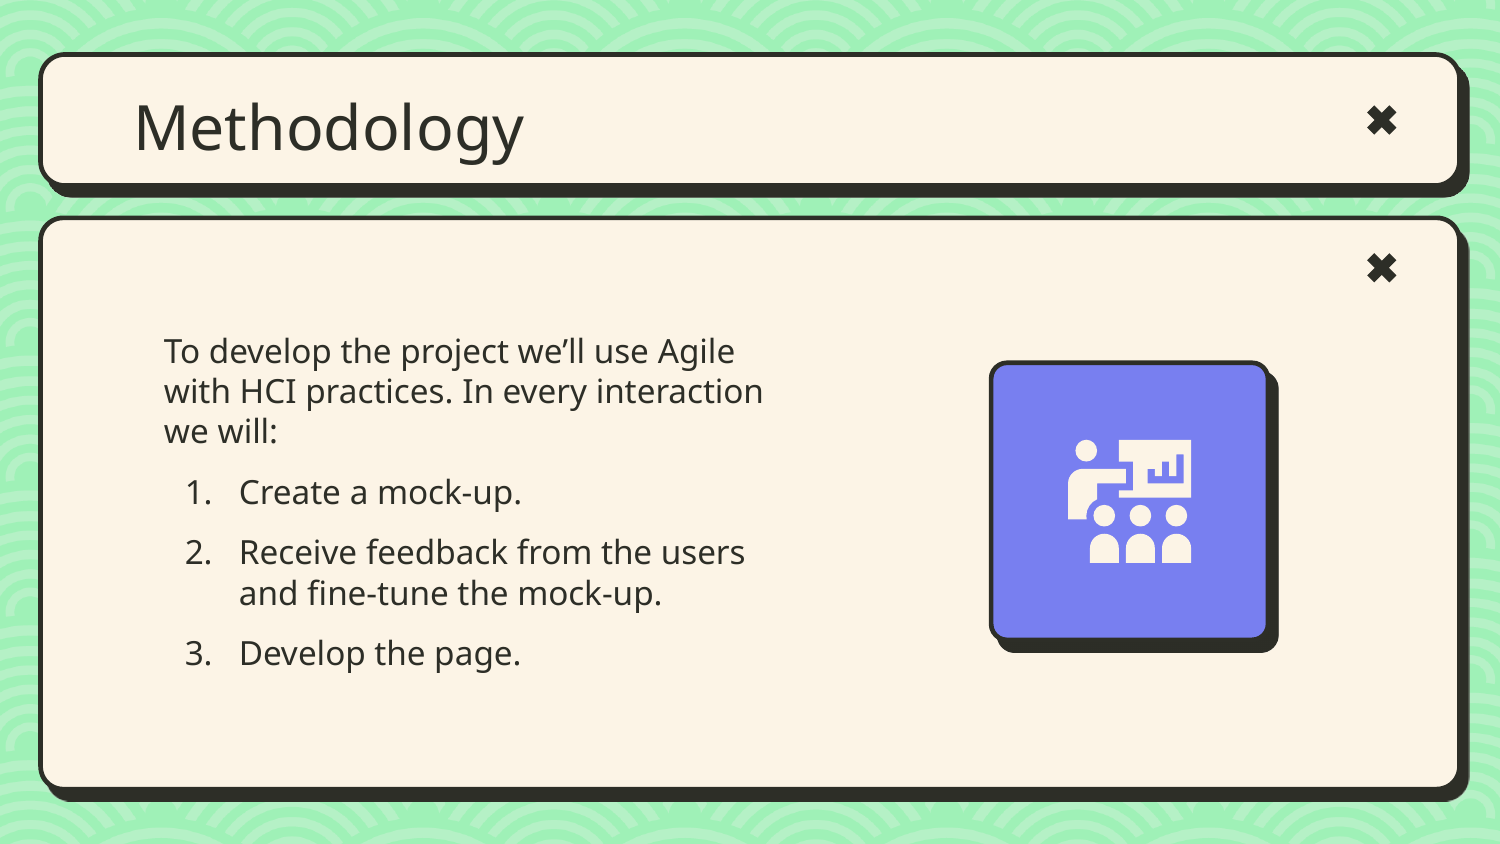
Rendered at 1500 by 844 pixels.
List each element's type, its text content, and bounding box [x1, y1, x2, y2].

text_box [991, 362, 1269, 640]
picture [0, 0, 1500, 844]
list To develop the project we’ll use Agile with HCI practices. In every interaction we will: Create a mock-up. Receive feedback from the users and fine-tune the mock-up. Develop the page. [148, 253, 815, 750]
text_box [1067, 439, 1192, 564]
title Methodology [118, 72, 1382, 167]
